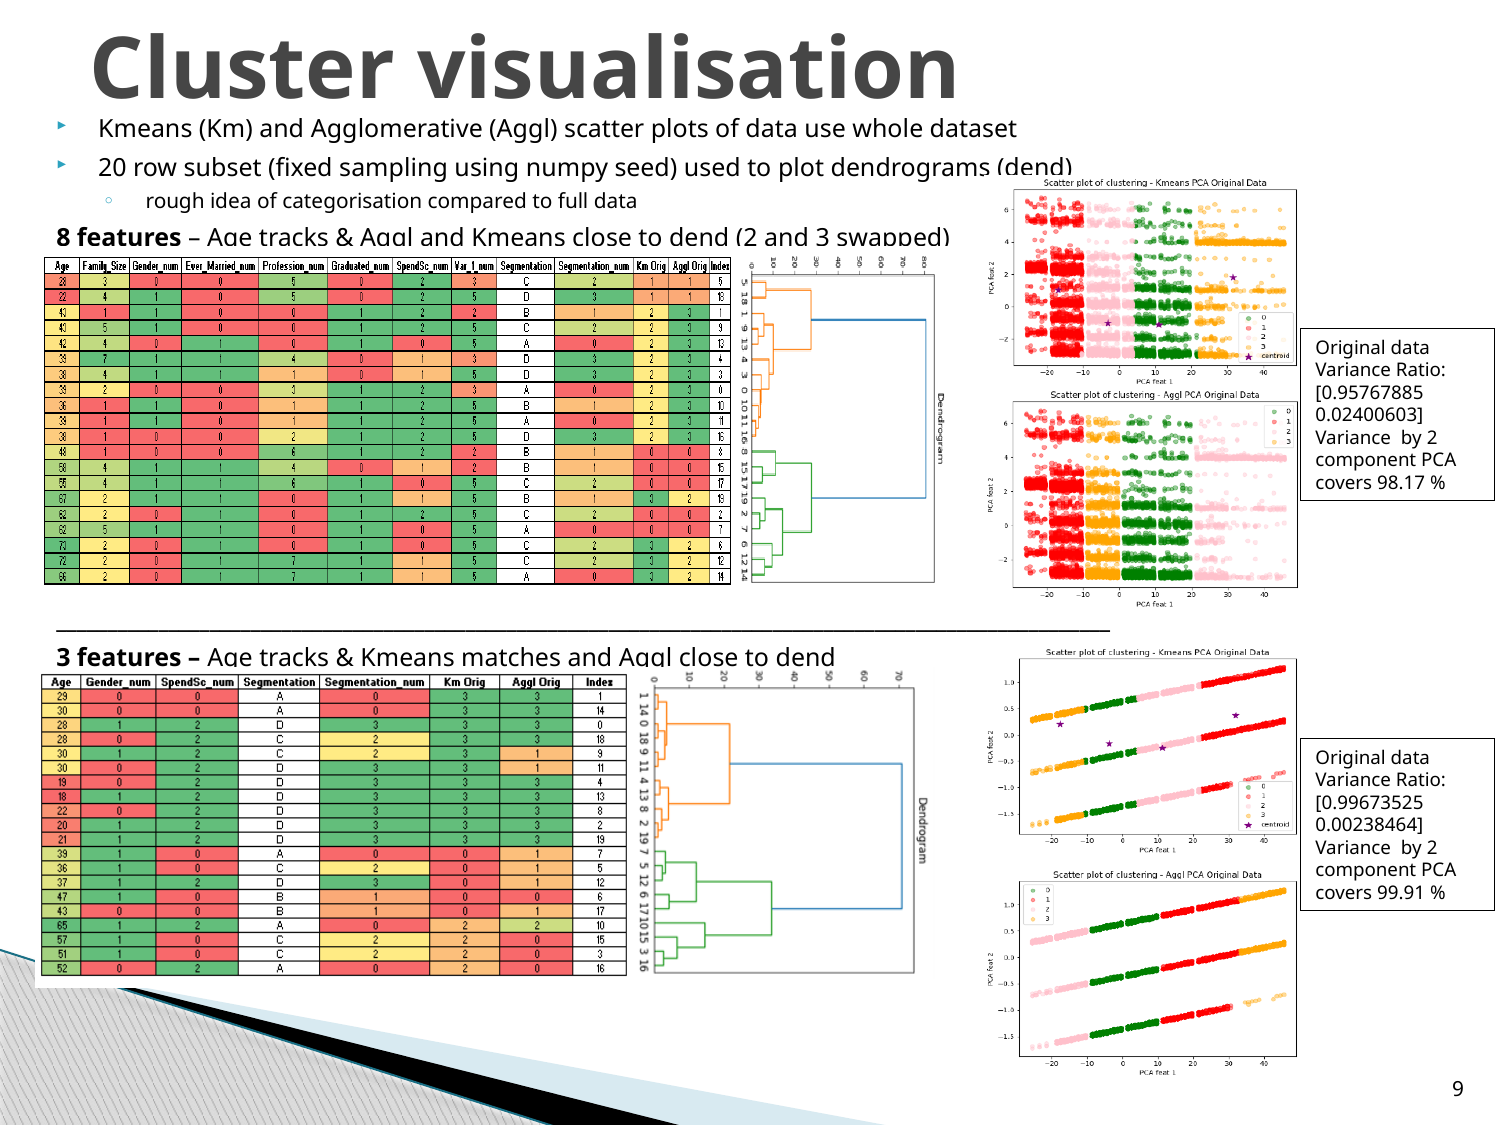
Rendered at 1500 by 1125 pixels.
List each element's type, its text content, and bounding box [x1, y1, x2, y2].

picture [34, 245, 950, 598]
slide_number 9 [1418, 1051, 1479, 1112]
picture [34, 667, 950, 989]
picture [984, 175, 1301, 610]
text_box Original data Variance Ratio: [0.95767885 0.02400603] Variance by 2 component PCA covers 98.17 % [1306, 328, 1495, 501]
list Kmeans (Km) and Agglomerative (Aggl) scatter plots of data use whole dataset 20 row subset (fixed sampling using numpy seed) used to plot dendrograms (dend) rough idea of categorisation compared to full data 8 features – Age tracks & Aggl and Kmeans close to dend (2 and 3 swapped) _______________________________________________________________________________________________________ 3 features – Age tracks & Kmeans matches and Aggl close to dend [23, 105, 1374, 848]
title Cluster visualisation [75, 0, 1425, 129]
picture [983, 644, 1300, 856]
text_box Original data Variance Ratio: [0.99673525 0.00238464] Variance by 2 component PCA covers 99.91 % [1300, 738, 1495, 911]
picture [983, 866, 1301, 1079]
